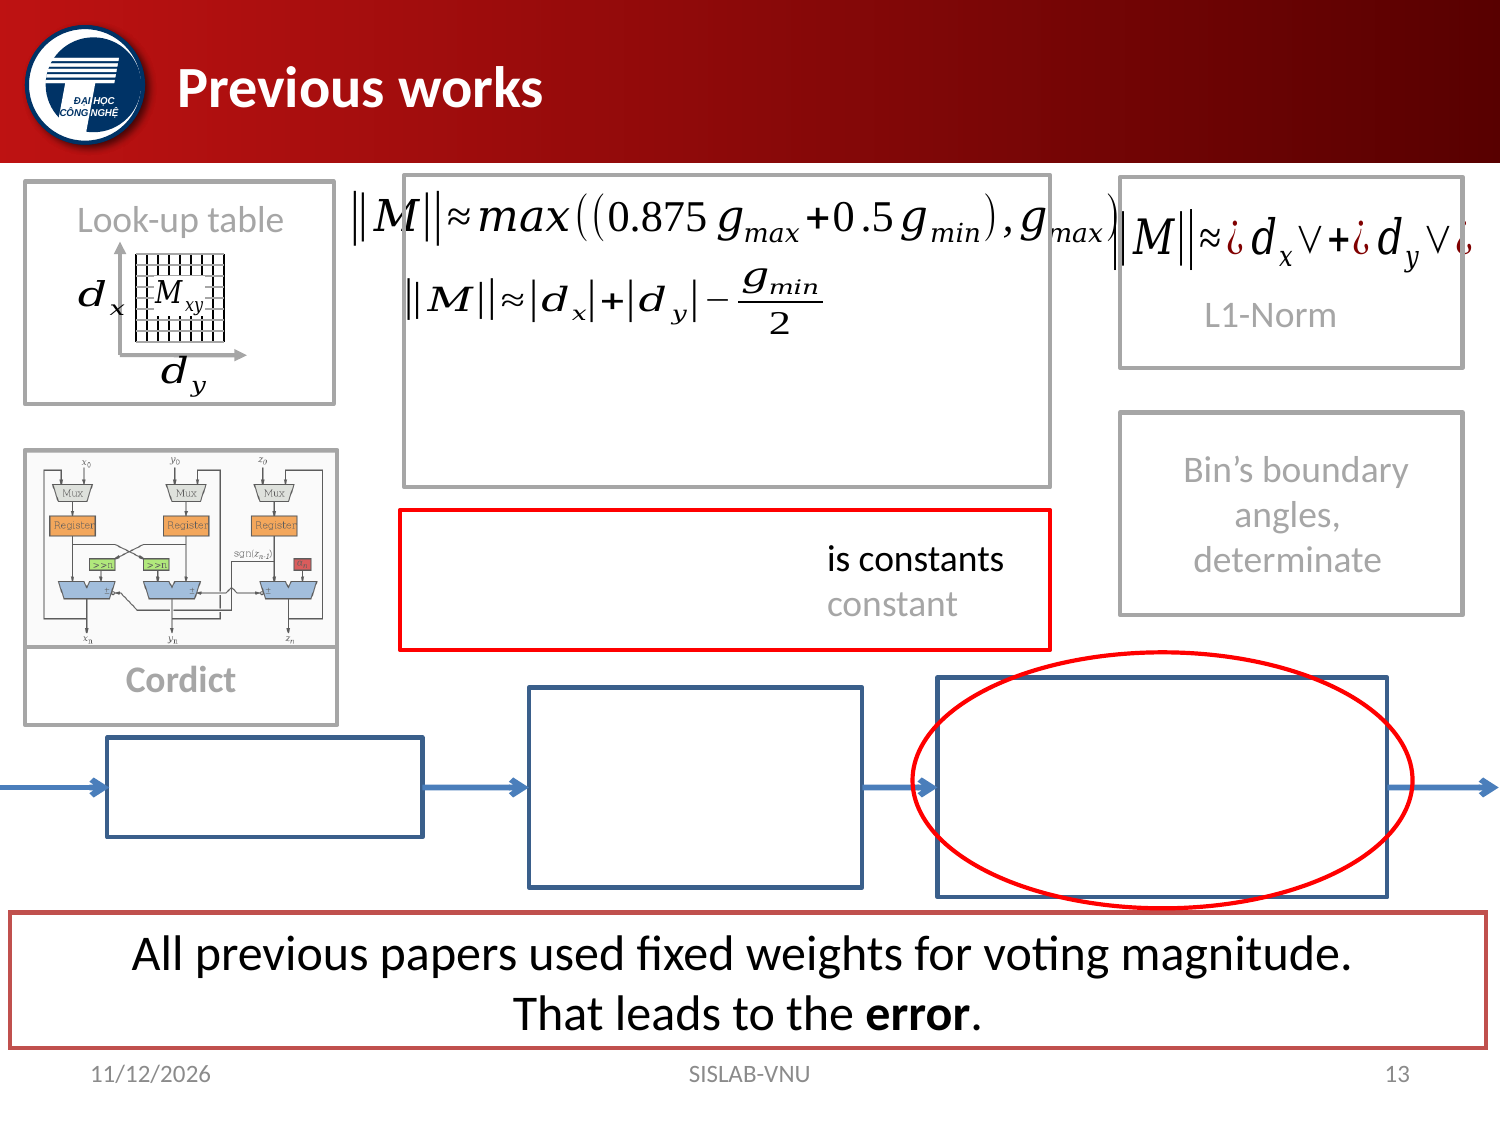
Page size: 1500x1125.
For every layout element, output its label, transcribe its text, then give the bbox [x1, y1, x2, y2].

footer SISLAB-VNU [512, 1048, 988, 1103]
title Previous works [162, 24, 1425, 143]
text_box All previous papers used fixed weights for voting magnitude. That leads to the error. [9, 912, 1487, 1048]
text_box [0, 677, 1499, 898]
slide_number 13 [1074, 1048, 1425, 1103]
text_box [1097, 906, 1228, 911]
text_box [399, 509, 1051, 651]
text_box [24, 174, 1476, 675]
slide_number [75, 1048, 425, 1103]
